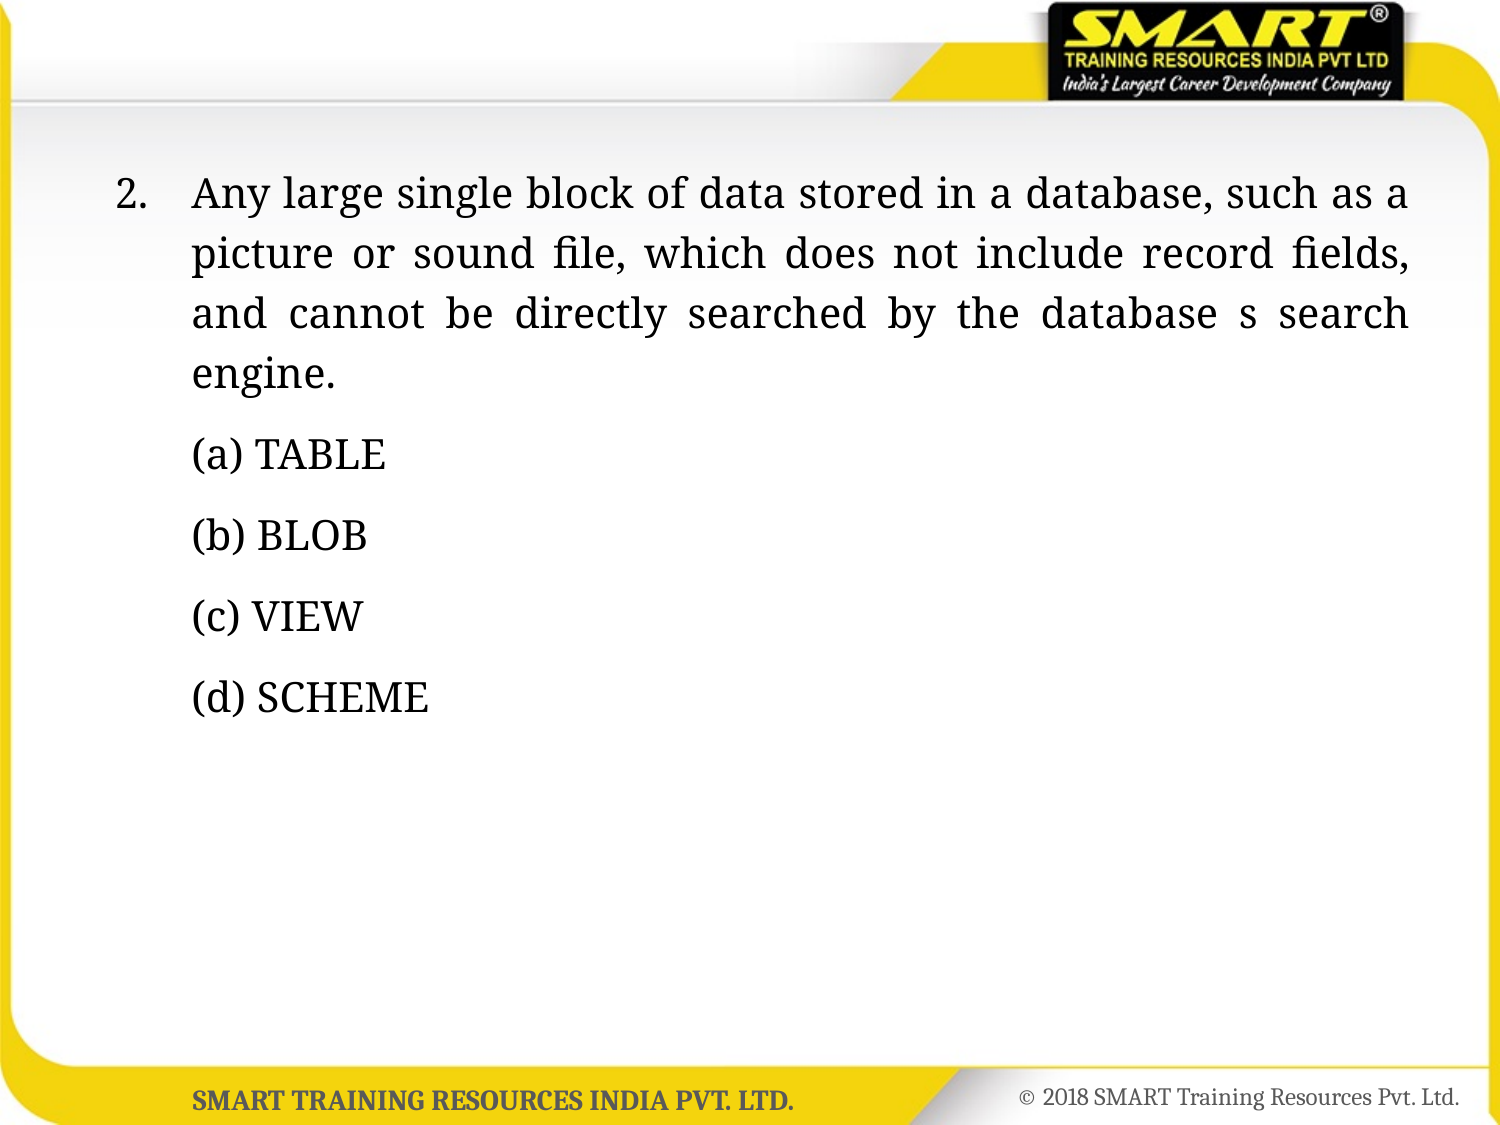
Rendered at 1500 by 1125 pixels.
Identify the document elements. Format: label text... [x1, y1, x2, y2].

picture [0, 0, 1500, 1125]
text_box 2. Any large single block of data stored in a database, such as a picture or sound file, which does not include record fields, and cannot be directly searched by the database s search engine. (a) TABLE (b) BLOB (c) VIEW (d) SCHEME [99, 149, 1425, 728]
